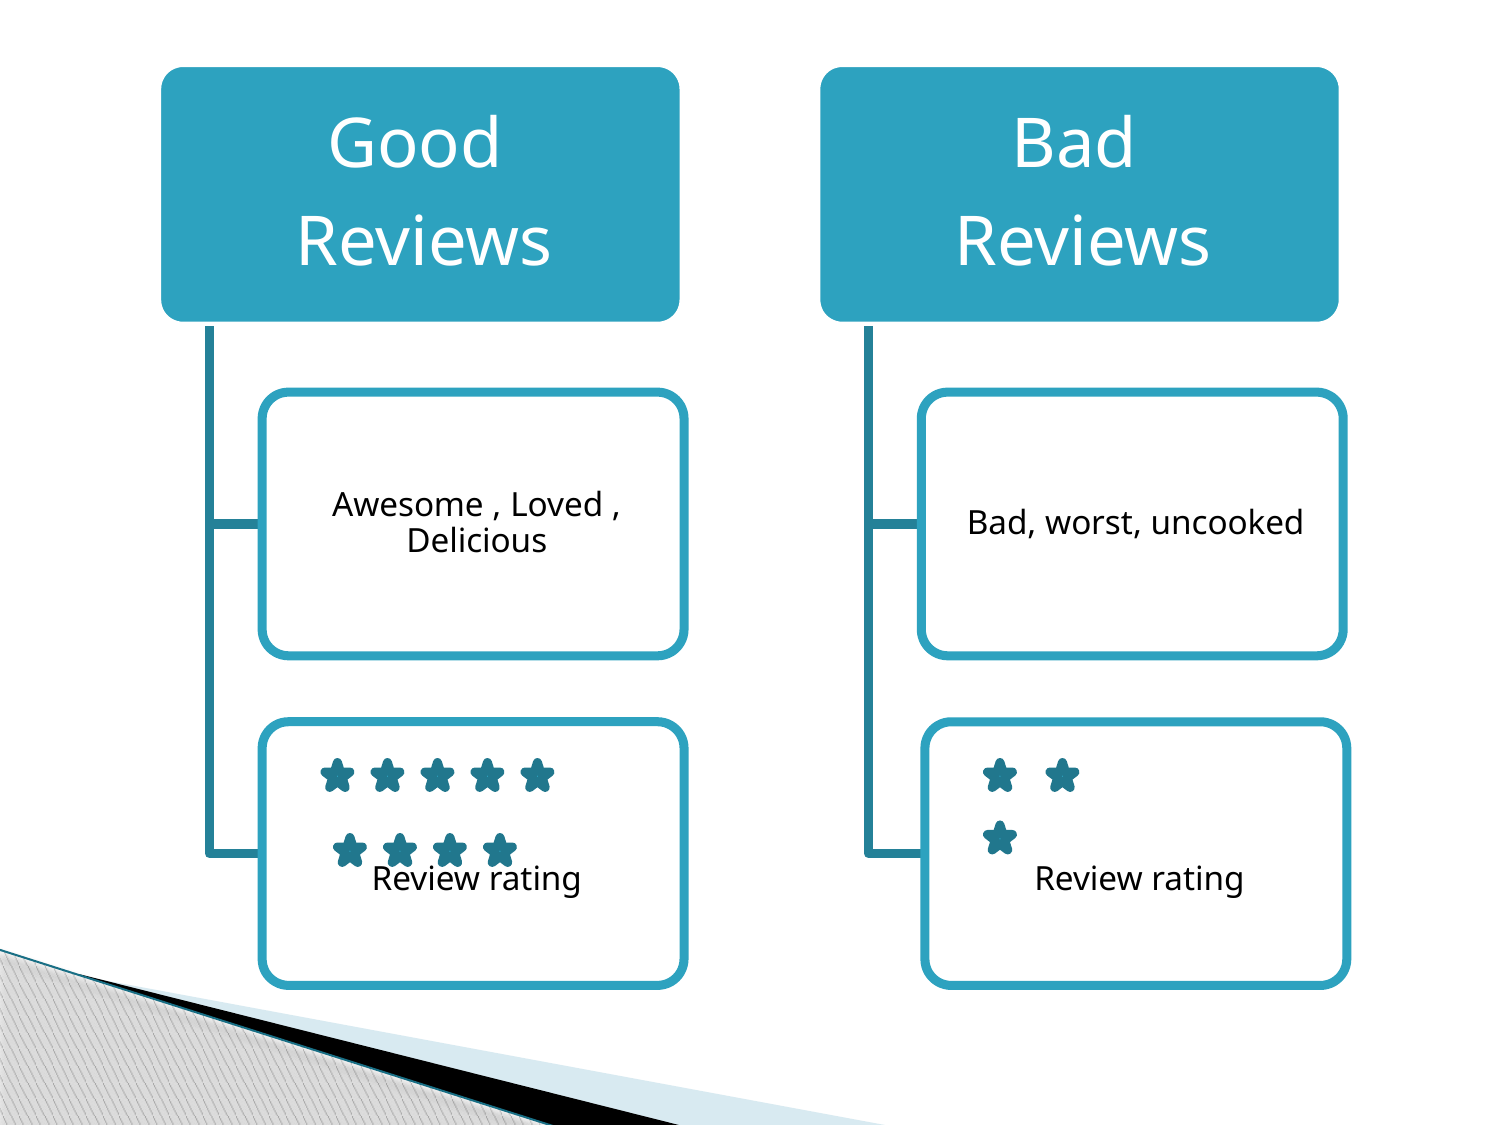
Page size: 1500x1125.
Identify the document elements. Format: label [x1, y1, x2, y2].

list [74, 62, 1426, 986]
